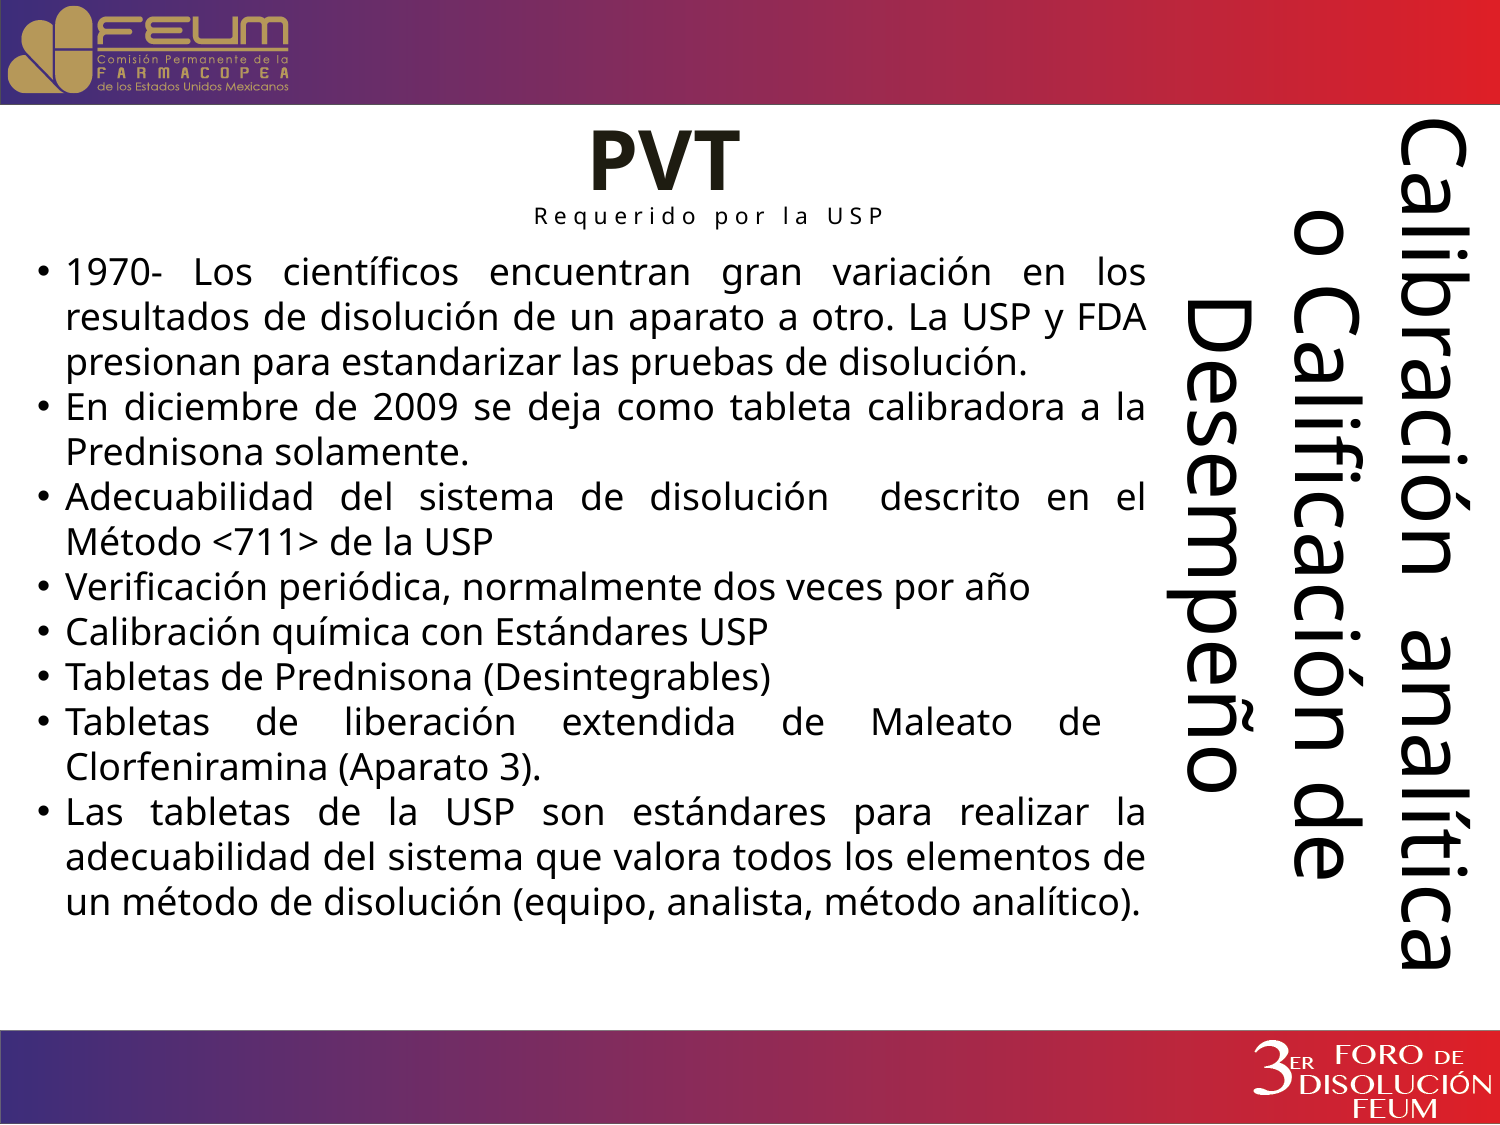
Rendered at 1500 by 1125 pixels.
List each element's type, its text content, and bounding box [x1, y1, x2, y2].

text_box Requerido por la USP [518, 194, 898, 237]
text_box 1970- Los científicos encuentran gran variación en los resultados de disolución de un aparato a otro. La USP y FDA presionan para estandarizar las pruebas de disolución. En diciembre de 2009 se deja como tableta calibradora a la Prednisona solamente. Adecuabilidad del sistema de disolución descrito en el Método <711> de la USP Verificación periódica, normalmente dos veces por año Calibración química con Estándares USP Tabletas de Prednisona (Desintegrables) Tabletas de liberación extendida de Maleato de Clorfeniramina (Aparato 3). Las tabletas de la USP son estándares para realizar la adecuabilidad del sistema que valora todos los elementos de un método de disolución (equipo, analista, método analítico). [22, 240, 1163, 1111]
picture [0, 0, 1500, 1125]
title Calibración analítica o Calificación de Desempeño [1162, 65, 1500, 1026]
text_box PVT [550, 100, 1007, 215]
